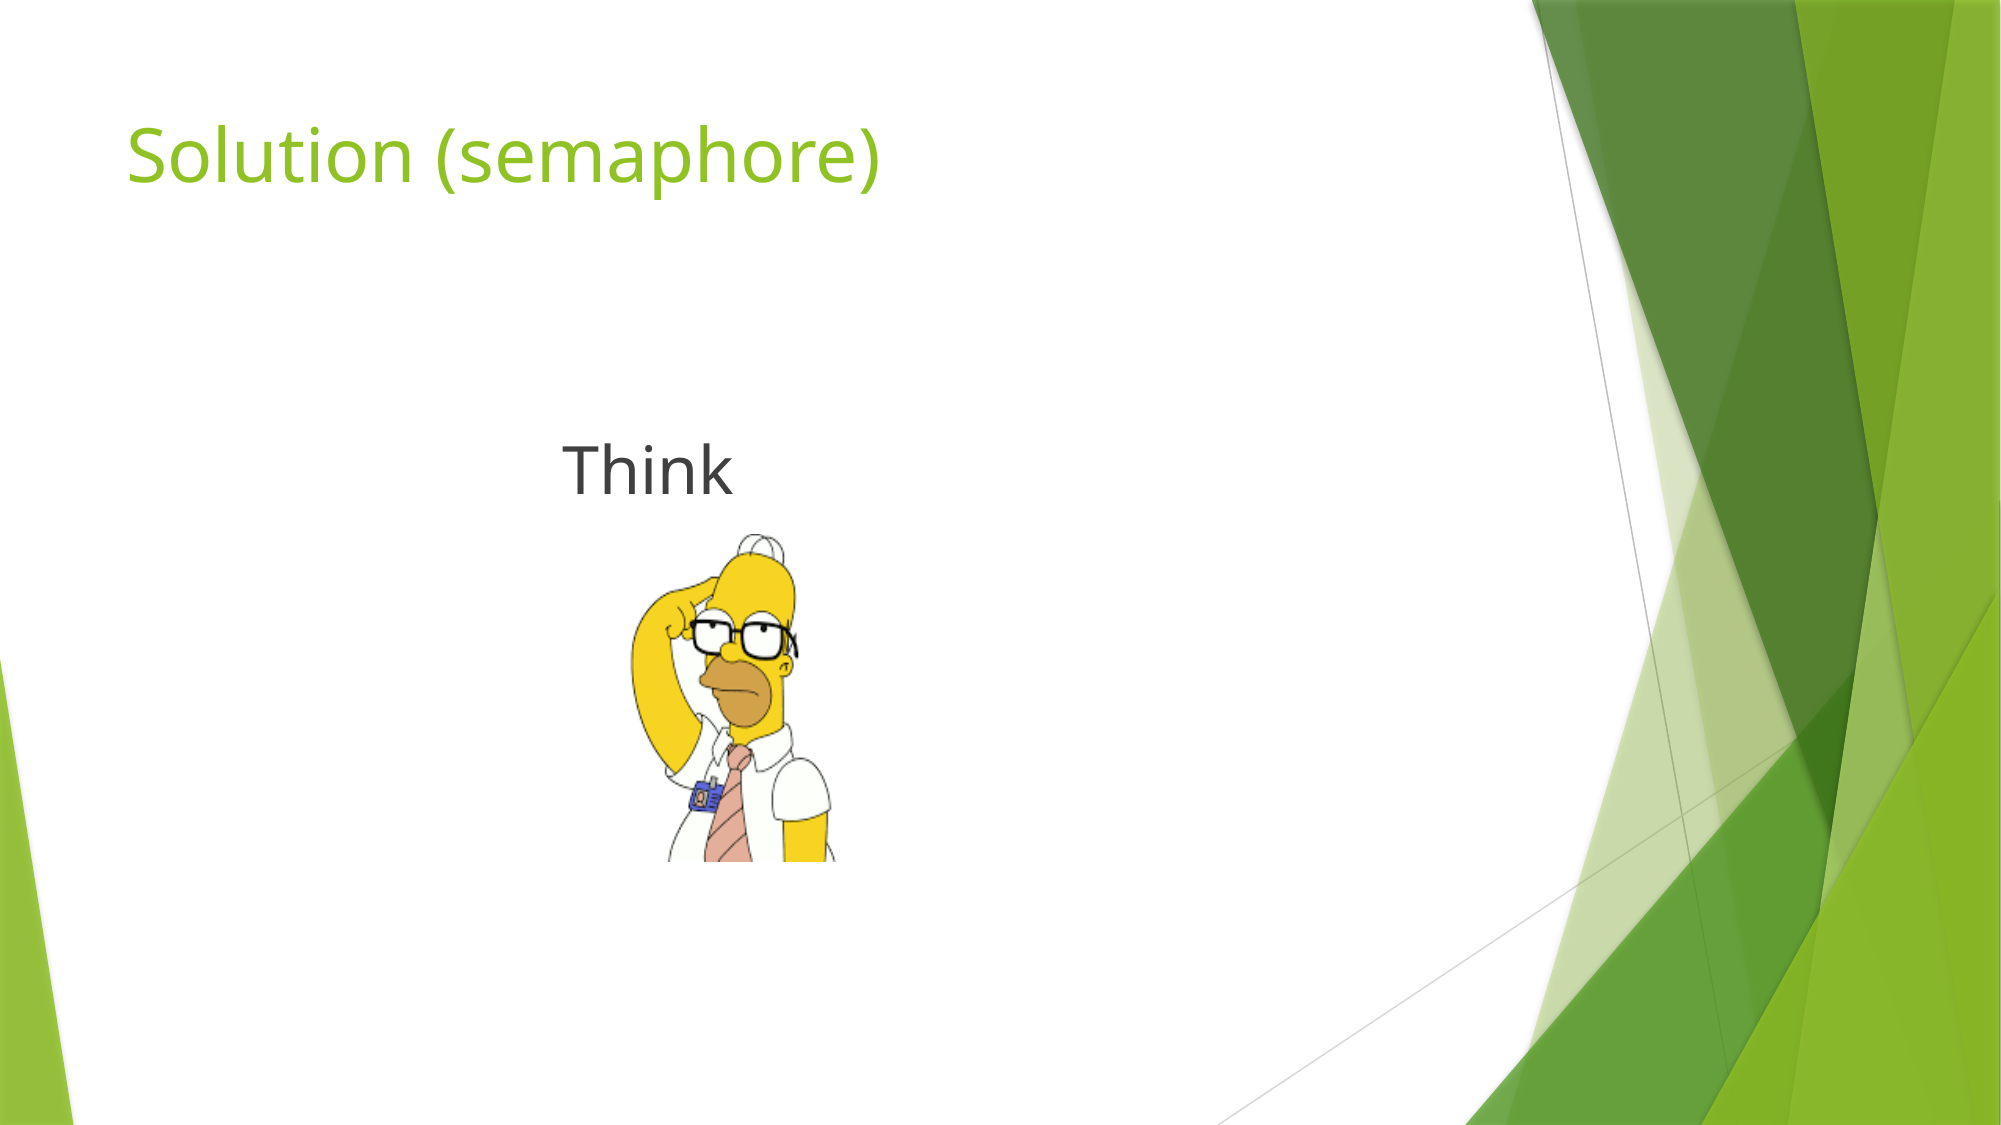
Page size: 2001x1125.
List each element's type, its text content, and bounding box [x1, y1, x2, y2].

title Solution (semaphore) [111, 99, 1522, 317]
picture [518, 533, 950, 863]
list Think [111, 354, 1522, 992]
